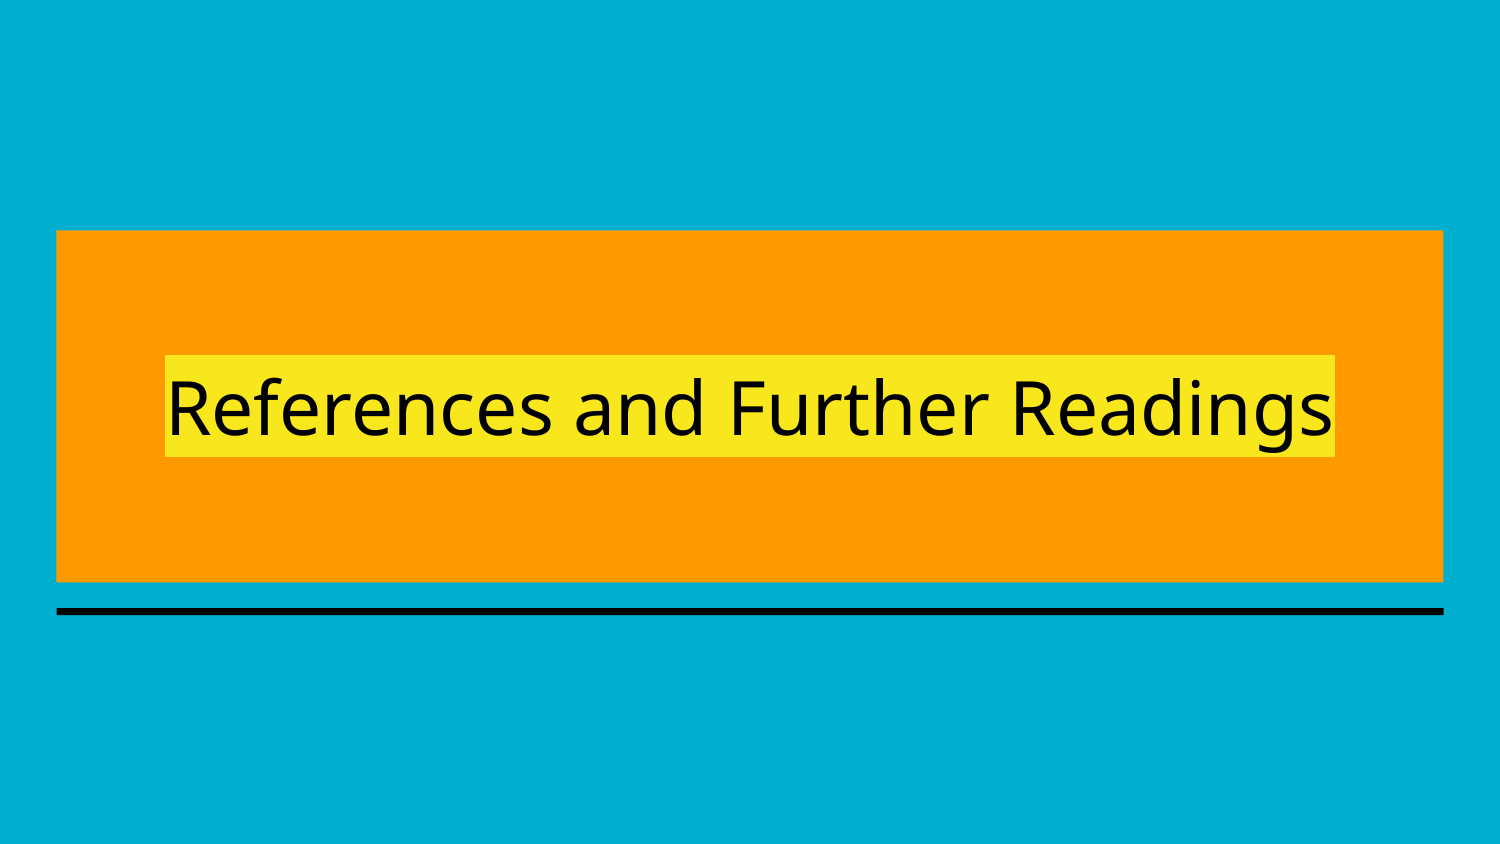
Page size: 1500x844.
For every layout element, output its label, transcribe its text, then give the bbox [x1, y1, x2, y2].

title References and Further Readings [56, 230, 1444, 583]
